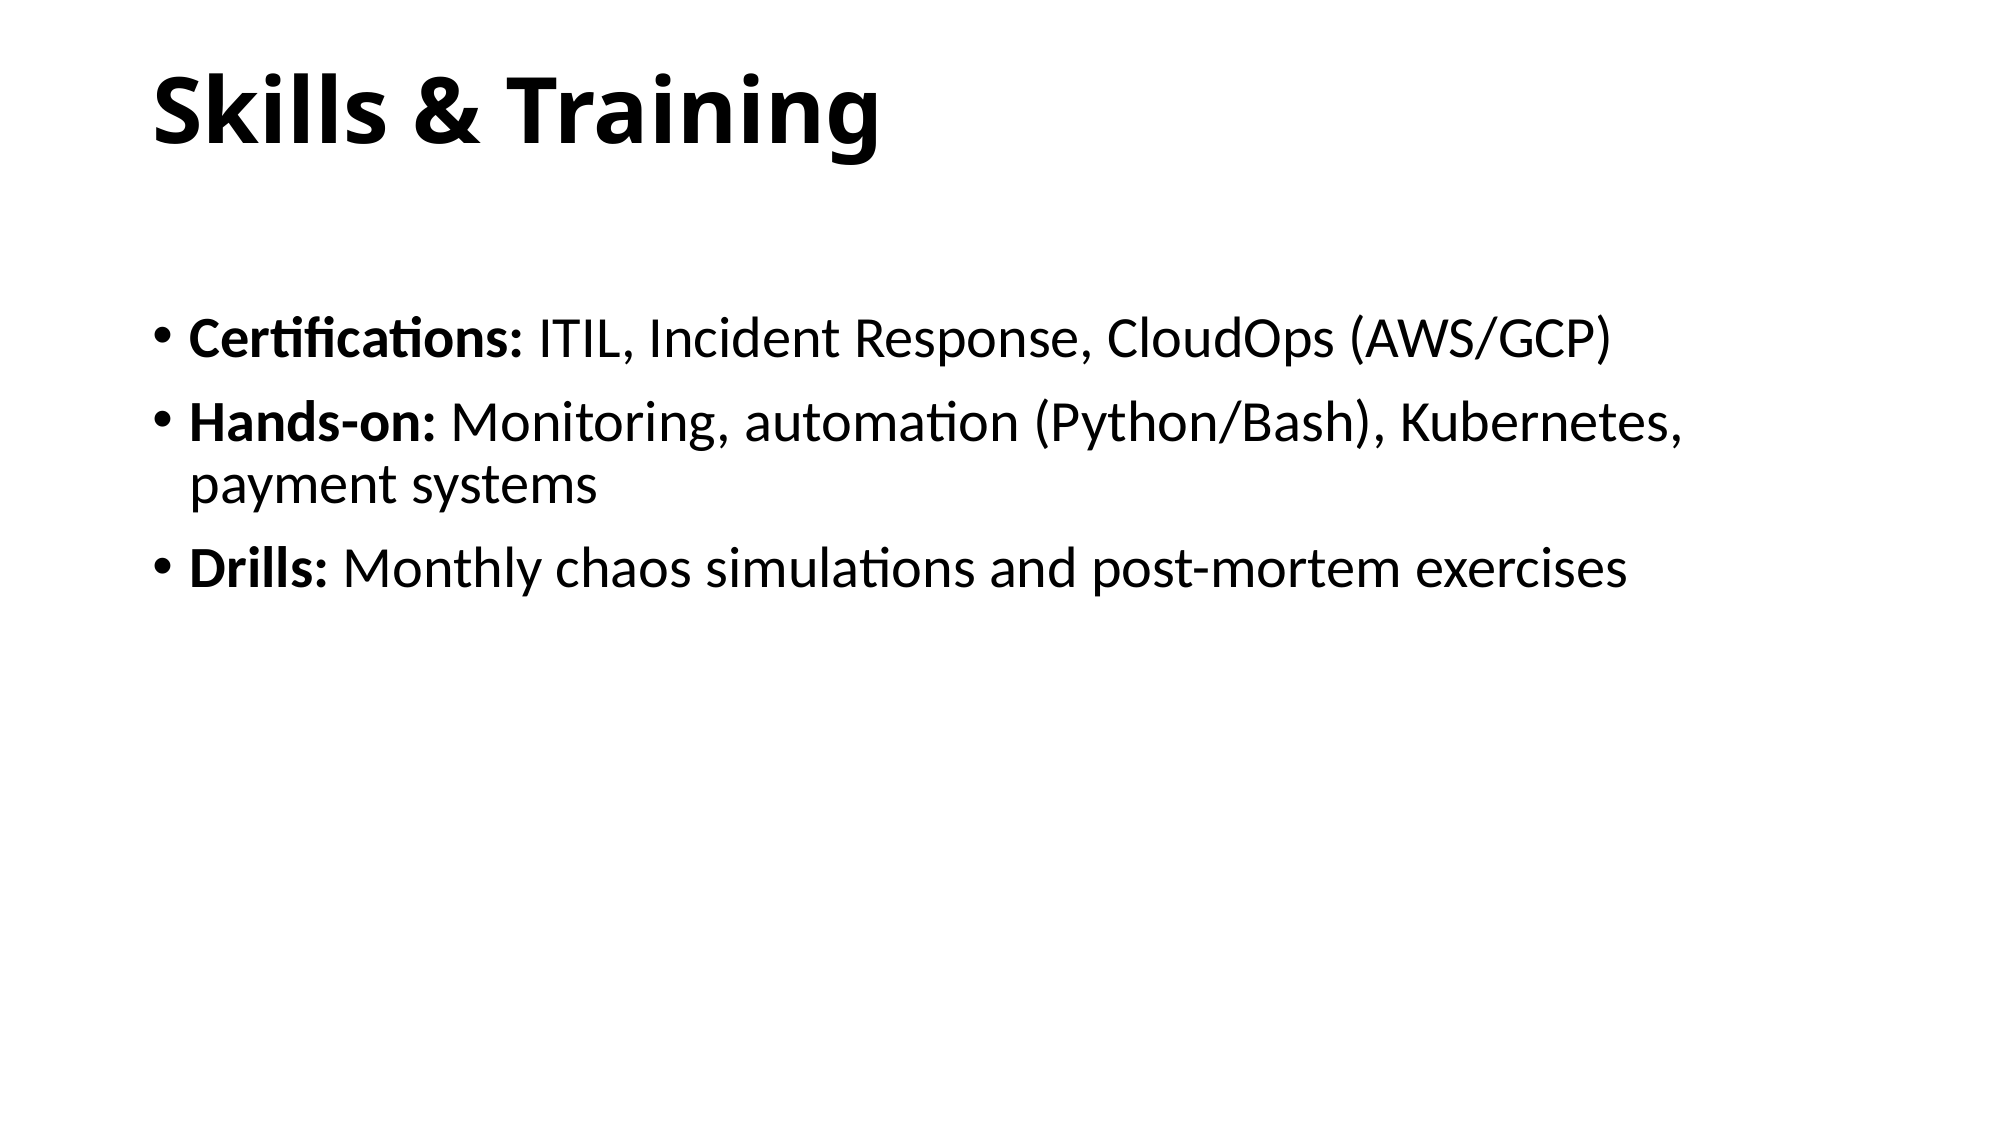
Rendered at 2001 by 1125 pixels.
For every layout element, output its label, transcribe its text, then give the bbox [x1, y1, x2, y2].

list Certifications: ITIL, Incident Response, CloudOps (AWS/GCP) Hands-on: Monitoring, automation (Python/Bash), Kubernetes, payment systems Drills: Monthly chaos simulations and post-mortem exercises [137, 299, 1863, 1014]
title Skills & Training [137, 59, 1863, 278]
